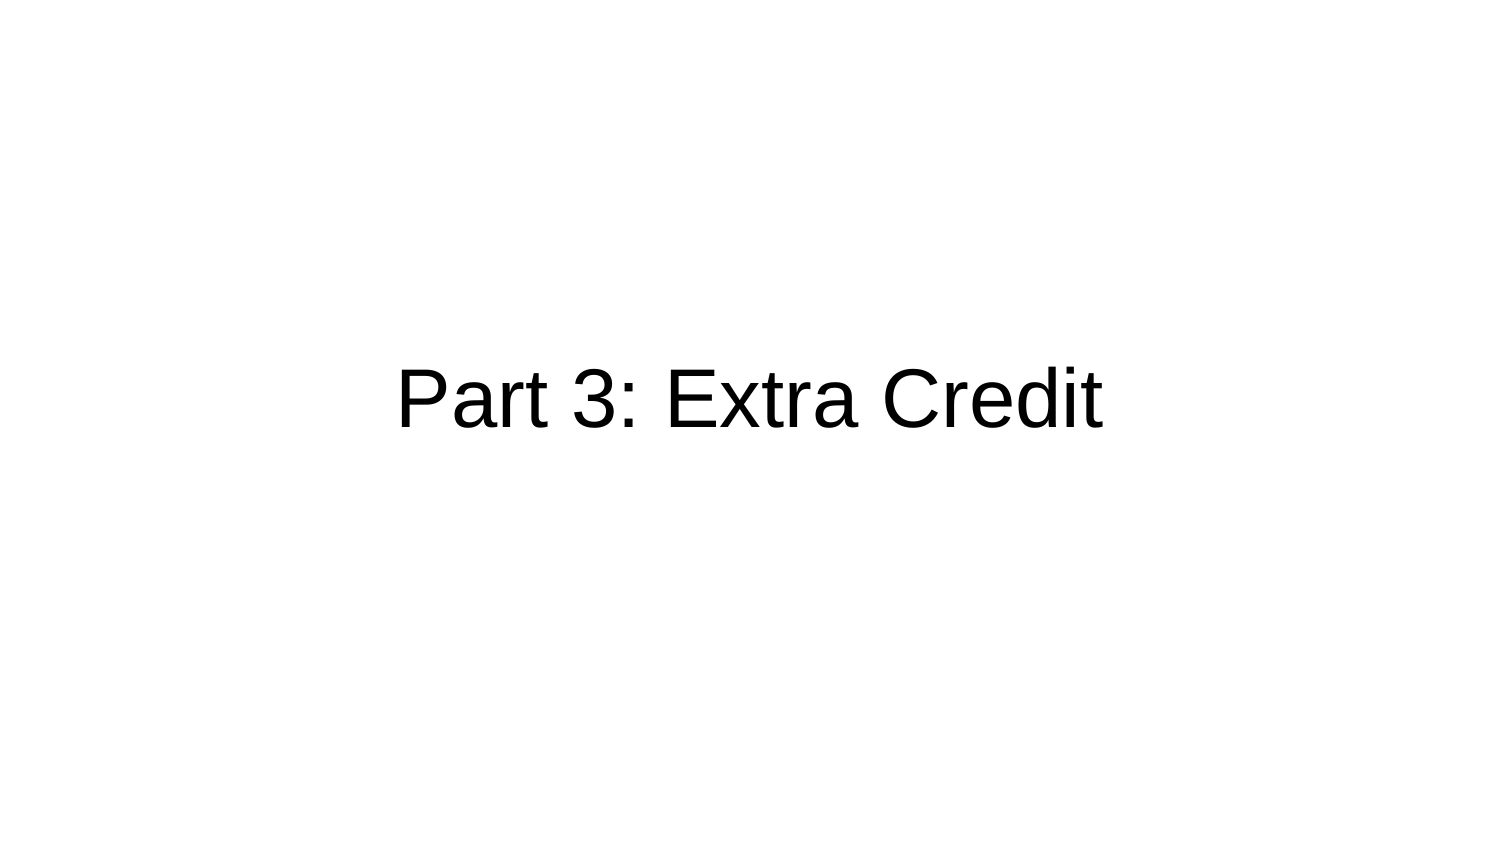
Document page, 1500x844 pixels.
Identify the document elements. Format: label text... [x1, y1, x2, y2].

text_box Part 3: Extra Credit [0, 122, 1500, 459]
